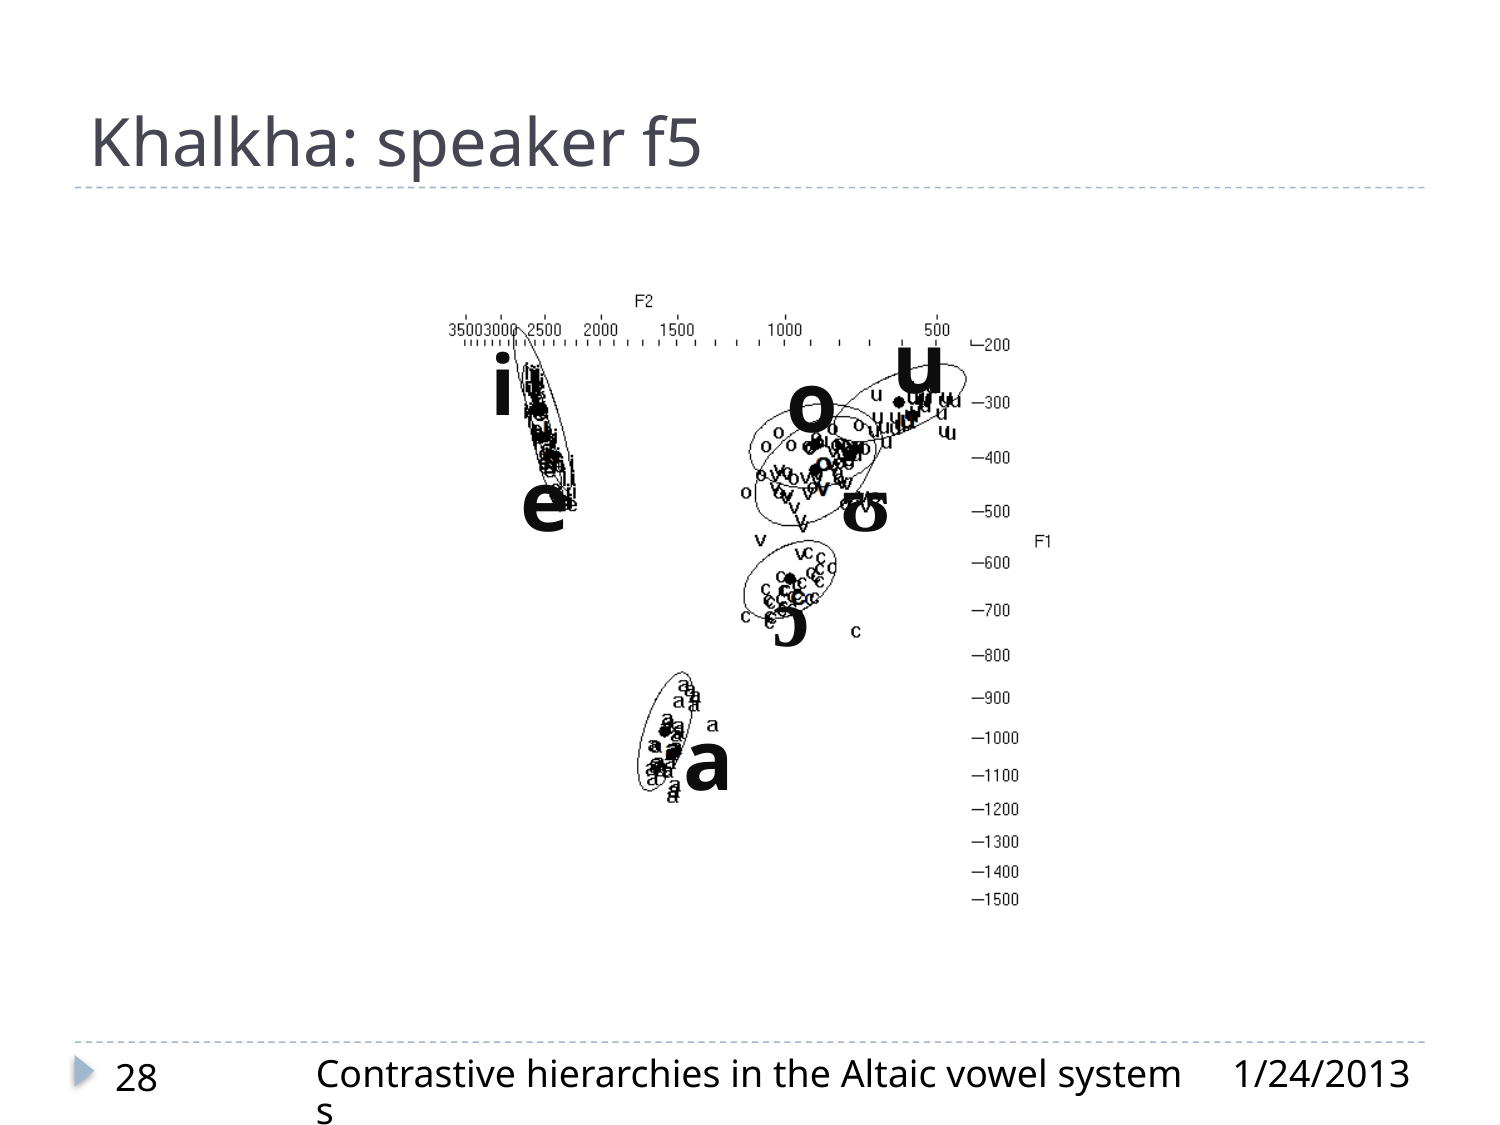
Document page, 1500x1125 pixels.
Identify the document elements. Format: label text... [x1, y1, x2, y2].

footer Contrastive hierarchies in the Altaic vowel systems [301, 1042, 1211, 1103]
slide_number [1211, 1042, 1426, 1103]
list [438, 286, 1062, 924]
title Khalkha: speaker f5 [75, 24, 1425, 188]
slide_number 28 [100, 1046, 302, 1103]
